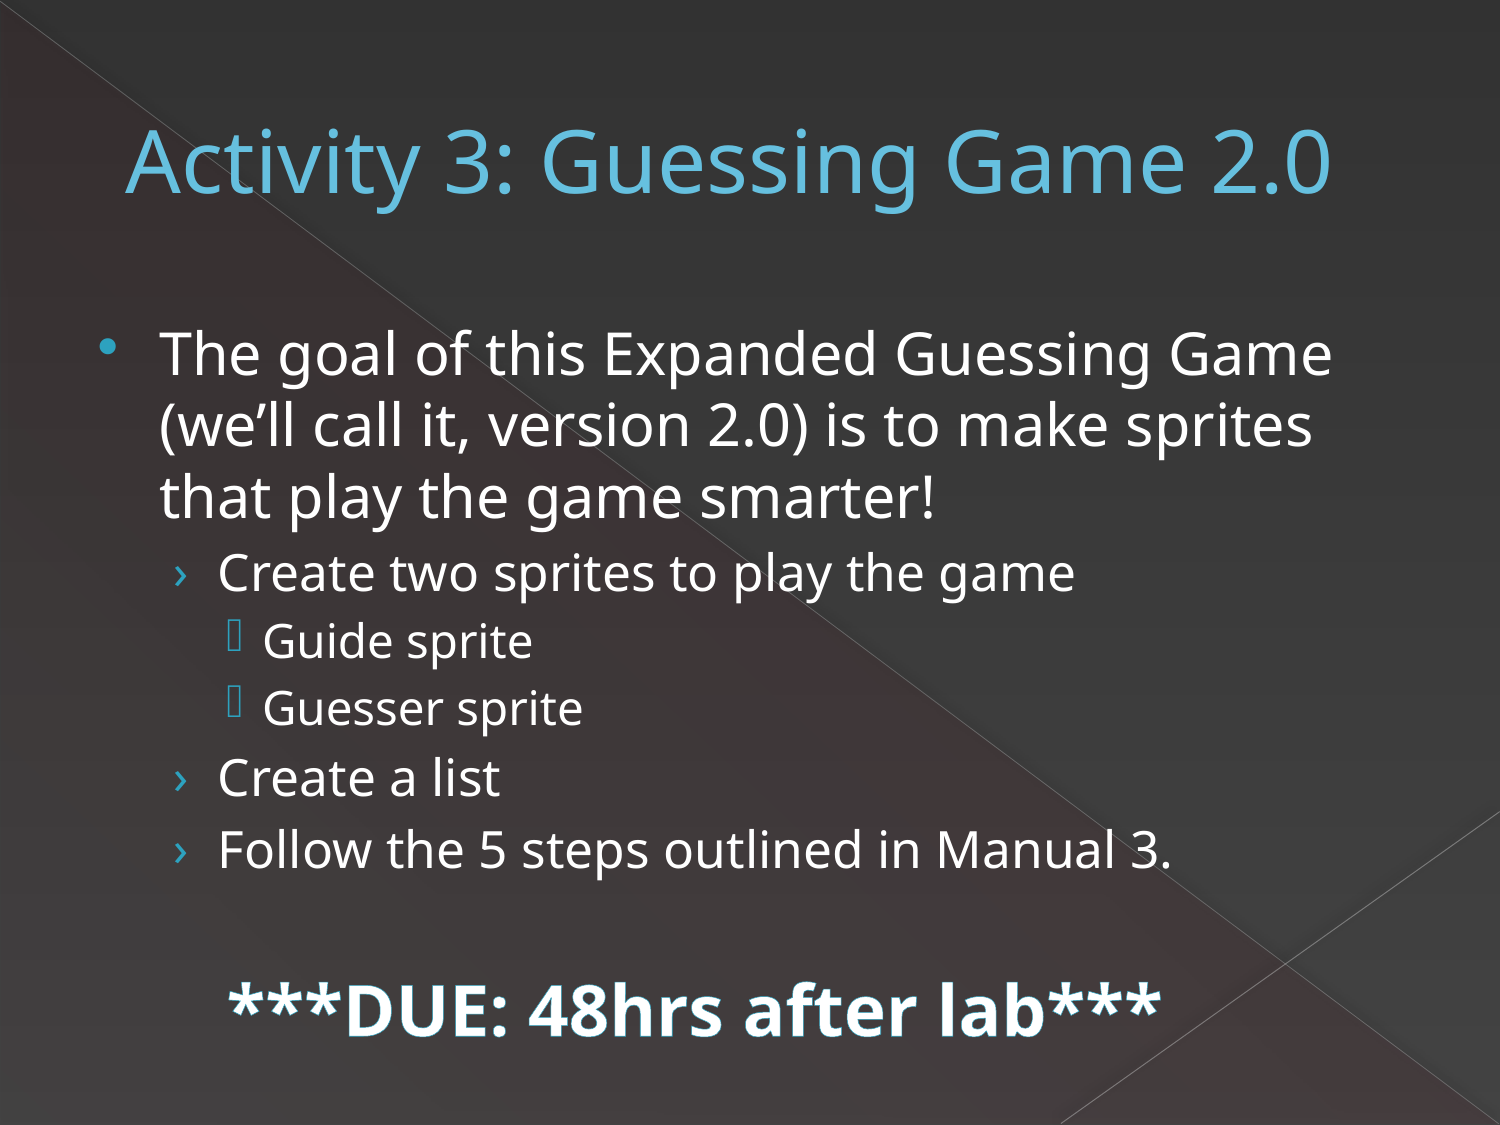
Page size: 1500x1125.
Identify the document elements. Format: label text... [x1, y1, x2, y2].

title Activity 3: Guessing Game 2.0 [31, 43, 1425, 274]
list The goal of this Expanded Guessing Game (we’ll call it, version 2.0) is to make sprites that play the game smarter! Create two sprites to play the game Guide sprite Guesser sprite Create a list Follow the 5 steps outlined in Manual 3. ***DUE: 48hrs after lab*** [75, 308, 1425, 1059]
